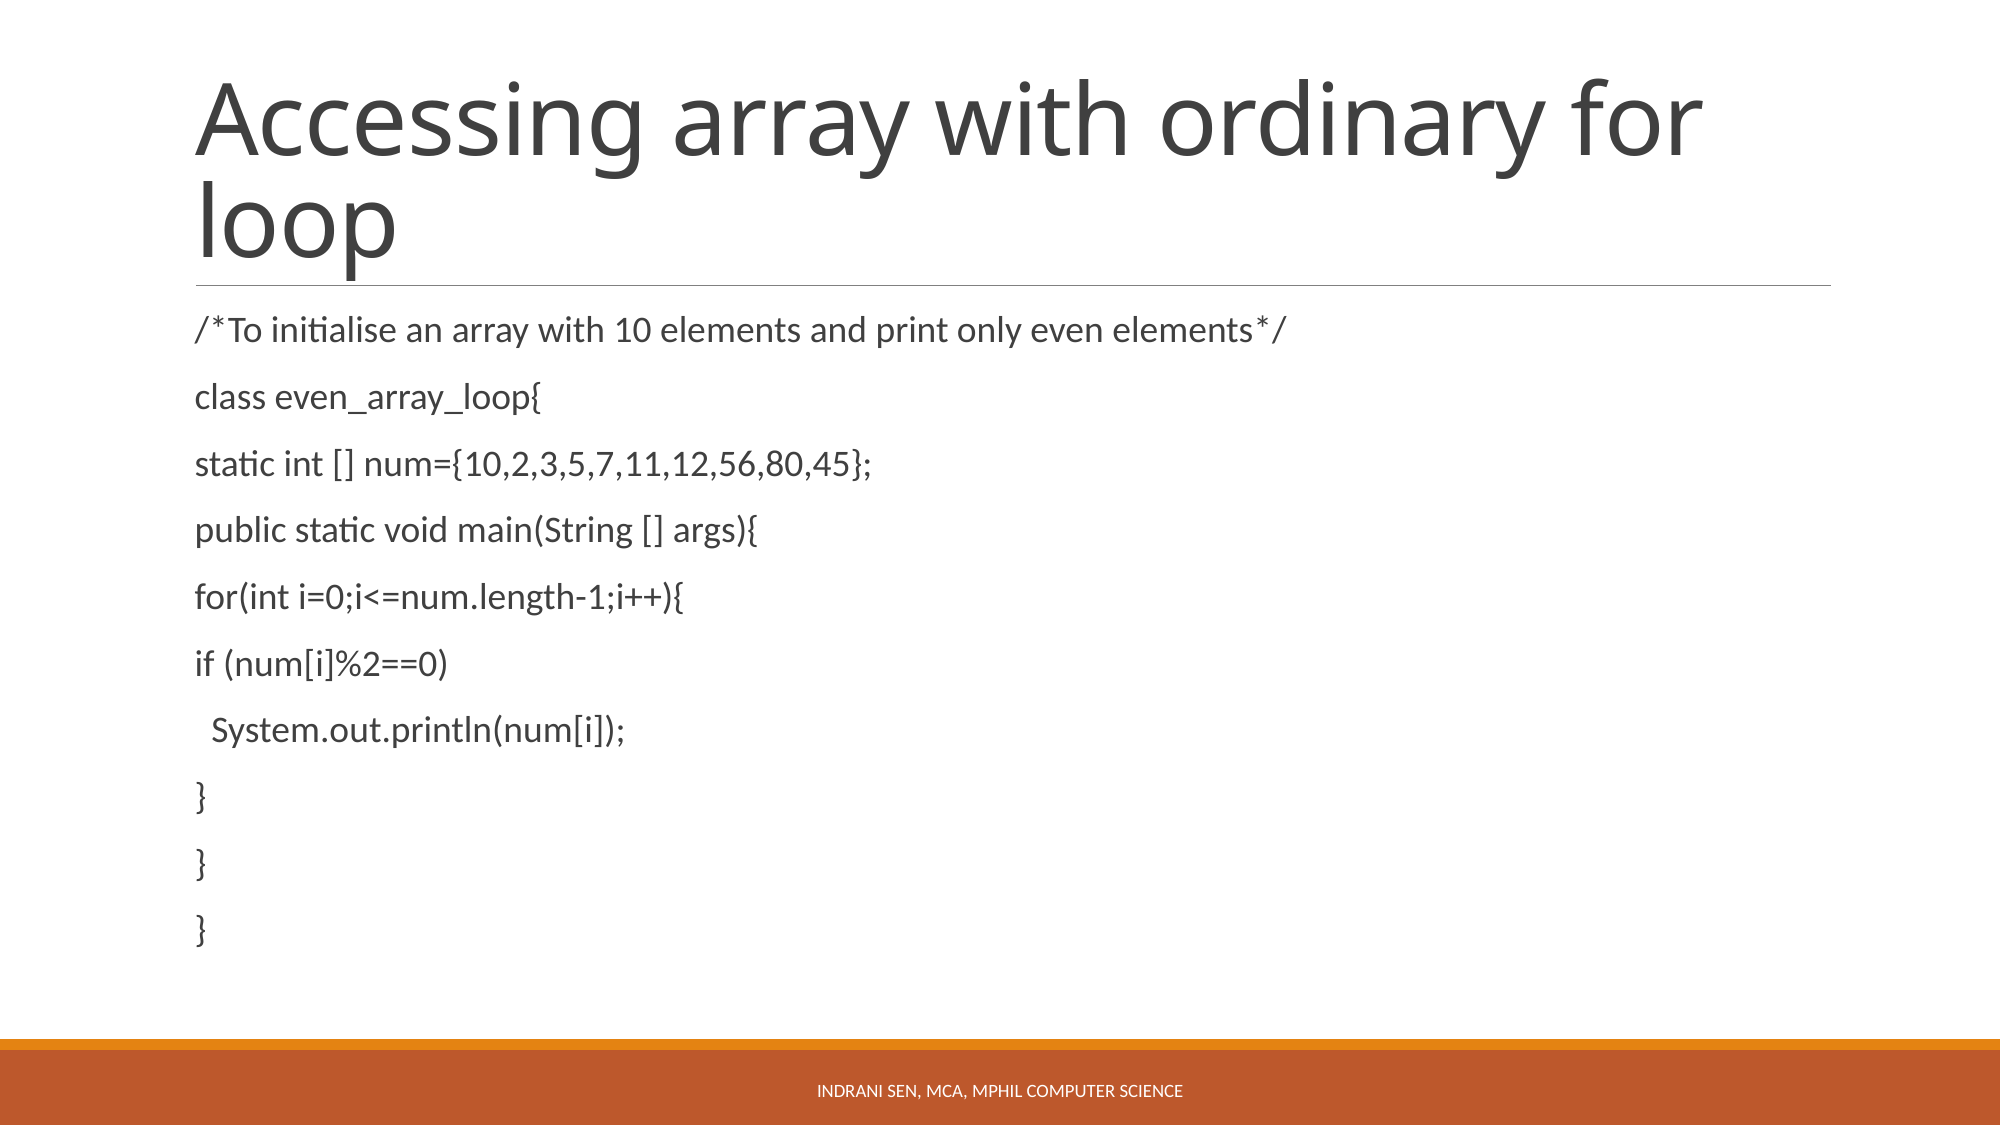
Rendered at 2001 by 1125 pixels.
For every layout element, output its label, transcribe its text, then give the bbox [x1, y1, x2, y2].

title Accessing array with ordinary for loop [180, 47, 1830, 285]
footer Indrani Sen, MCA, MPhil Computer Science [604, 1059, 1396, 1120]
list /*To initialise an array with 10 elements and print only even elements*/ class even_array_loop{ static int [] num={10,2,3,5,7,11,12,56,80,45}; public static void main(String [] args){ for(int i=0;i<=num.length-1;i++){ if (num[i]%2==0) System.out.println(num[i]); } } } [180, 302, 1830, 963]
